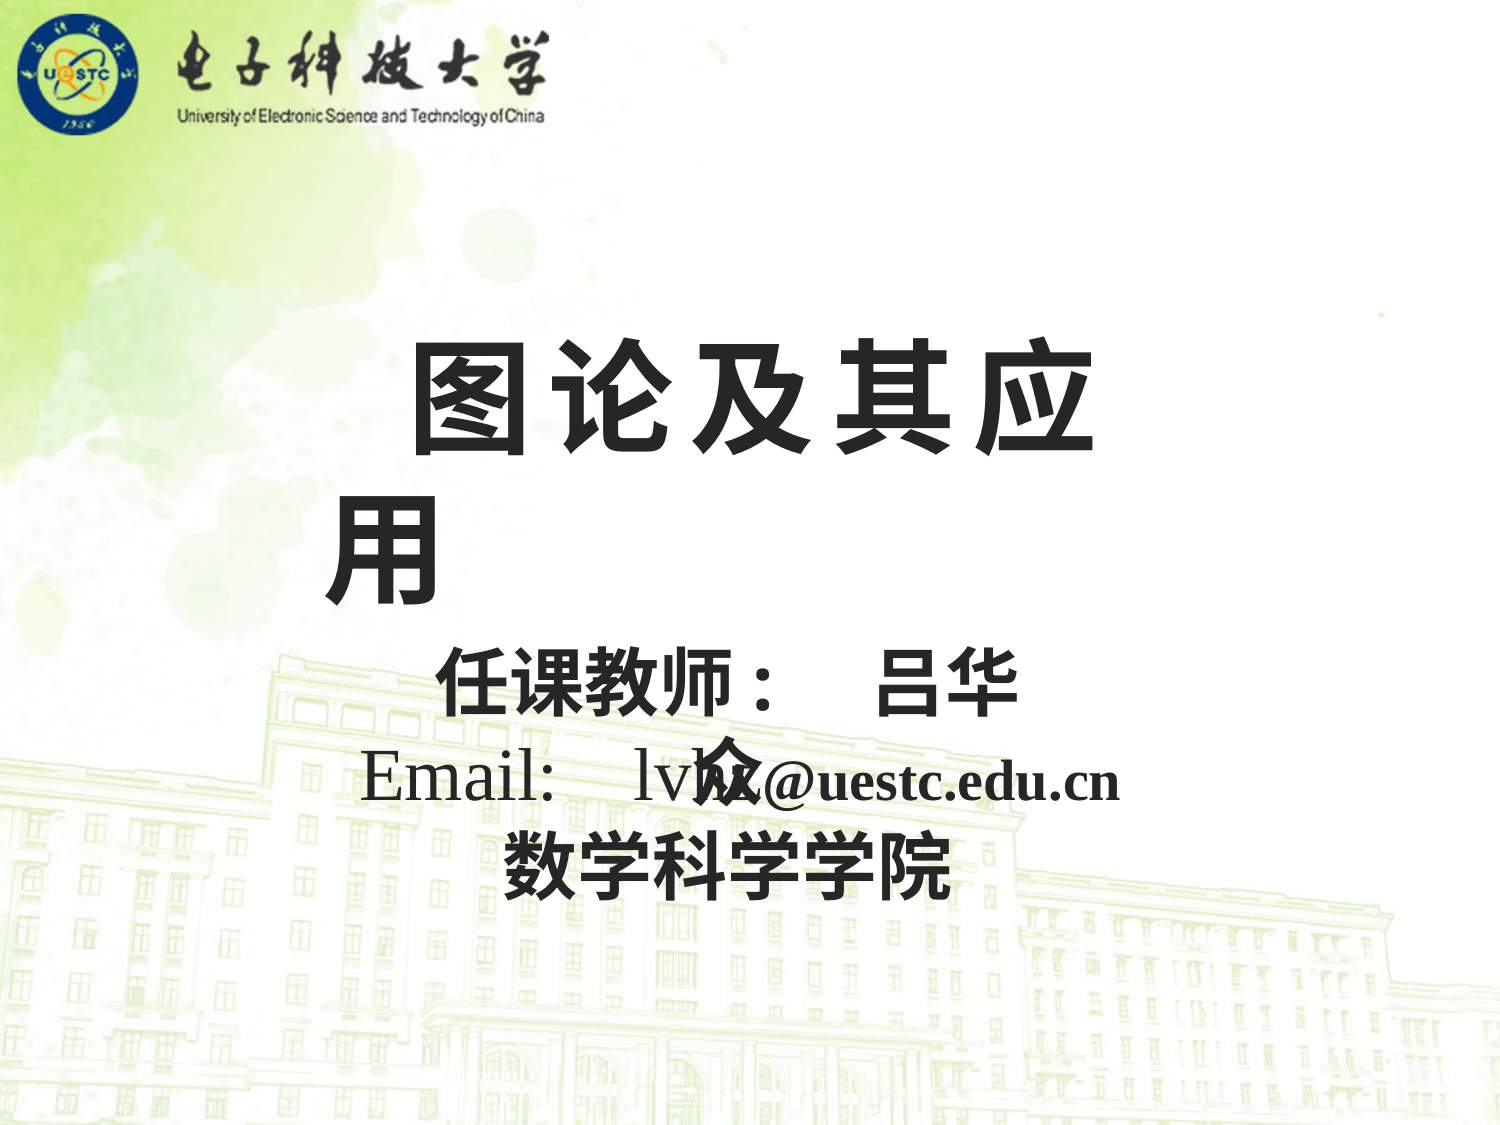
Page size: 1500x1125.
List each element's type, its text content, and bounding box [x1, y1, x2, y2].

text_box 数学科学学院 [458, 824, 997, 918]
text_box Email: lvhz@uestc.edu.cn [344, 718, 1183, 824]
text_box 图论及其应用 [307, 312, 1113, 478]
picture [0, 0, 1500, 1125]
text_box 任课教师: 吕华众 [399, 627, 1056, 823]
